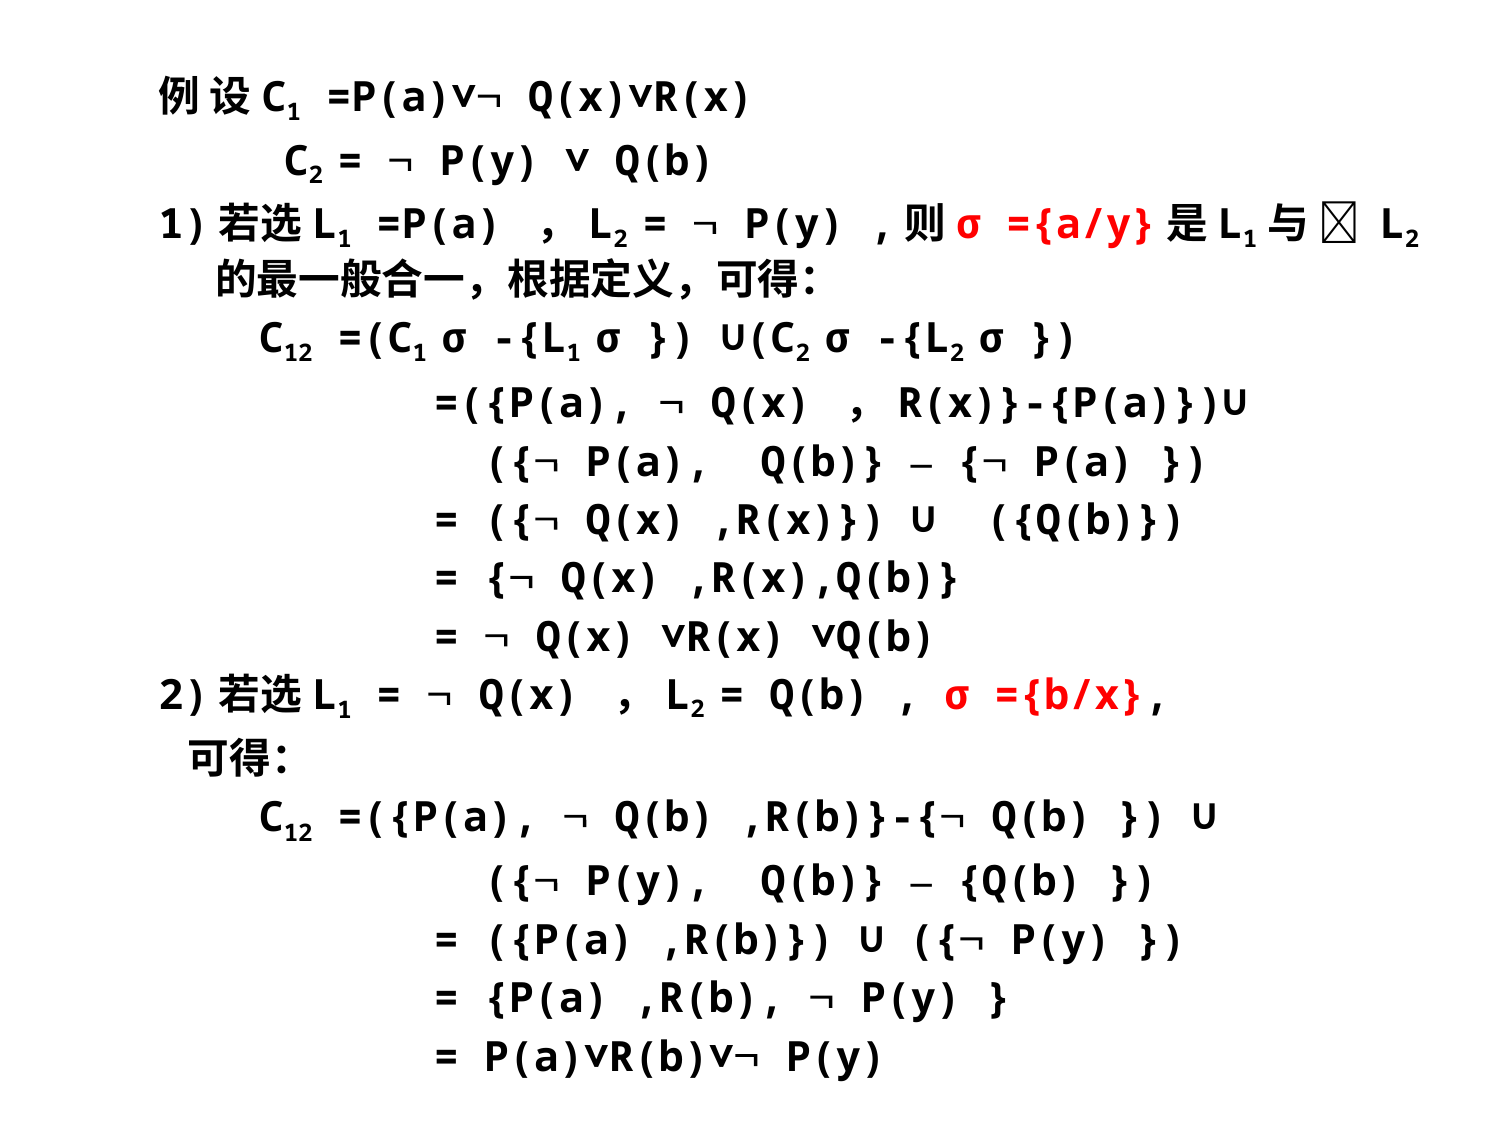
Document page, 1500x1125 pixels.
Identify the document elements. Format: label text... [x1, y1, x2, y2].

list 例 设C1 =P(a)∨ Q(x)∨R(x) C2 =  P(y) ∨ Q(b) 1)若选L1 =P(a) ，L2 =  P(y) ,则σ ={a/y}是L1与  L2的最一般合一，根据定义，可得： C12 =(C1 σ -{L1 σ }) ∪(C2 σ -{L2 σ }) =({P(a),  Q(x) ，R(x)}-{P(a)})∪ ({ P(a), Q(b)} – { P(a) }) = ({ Q(x) ,R(x)}) ∪ ({Q(b)}) = { Q(x) ,R(x),Q(b)} =  Q(x) ∨R(x) ∨Q(b) 2)若选L1 =  Q(x) ，L2 = Q(b) , σ ={b/x}, 可得： C12 =({P(a),  Q(b) ,R(b)}-{ Q(b) }) ∪ ({ P(y), Q(b)} – {Q(b) }) = ({P(a) ,R(b)}) ∪ ({ P(y) }) = {P(a) ,R(b),  P(y) } = P(a)∨R(b)∨ P(y) [143, 62, 1438, 1088]
